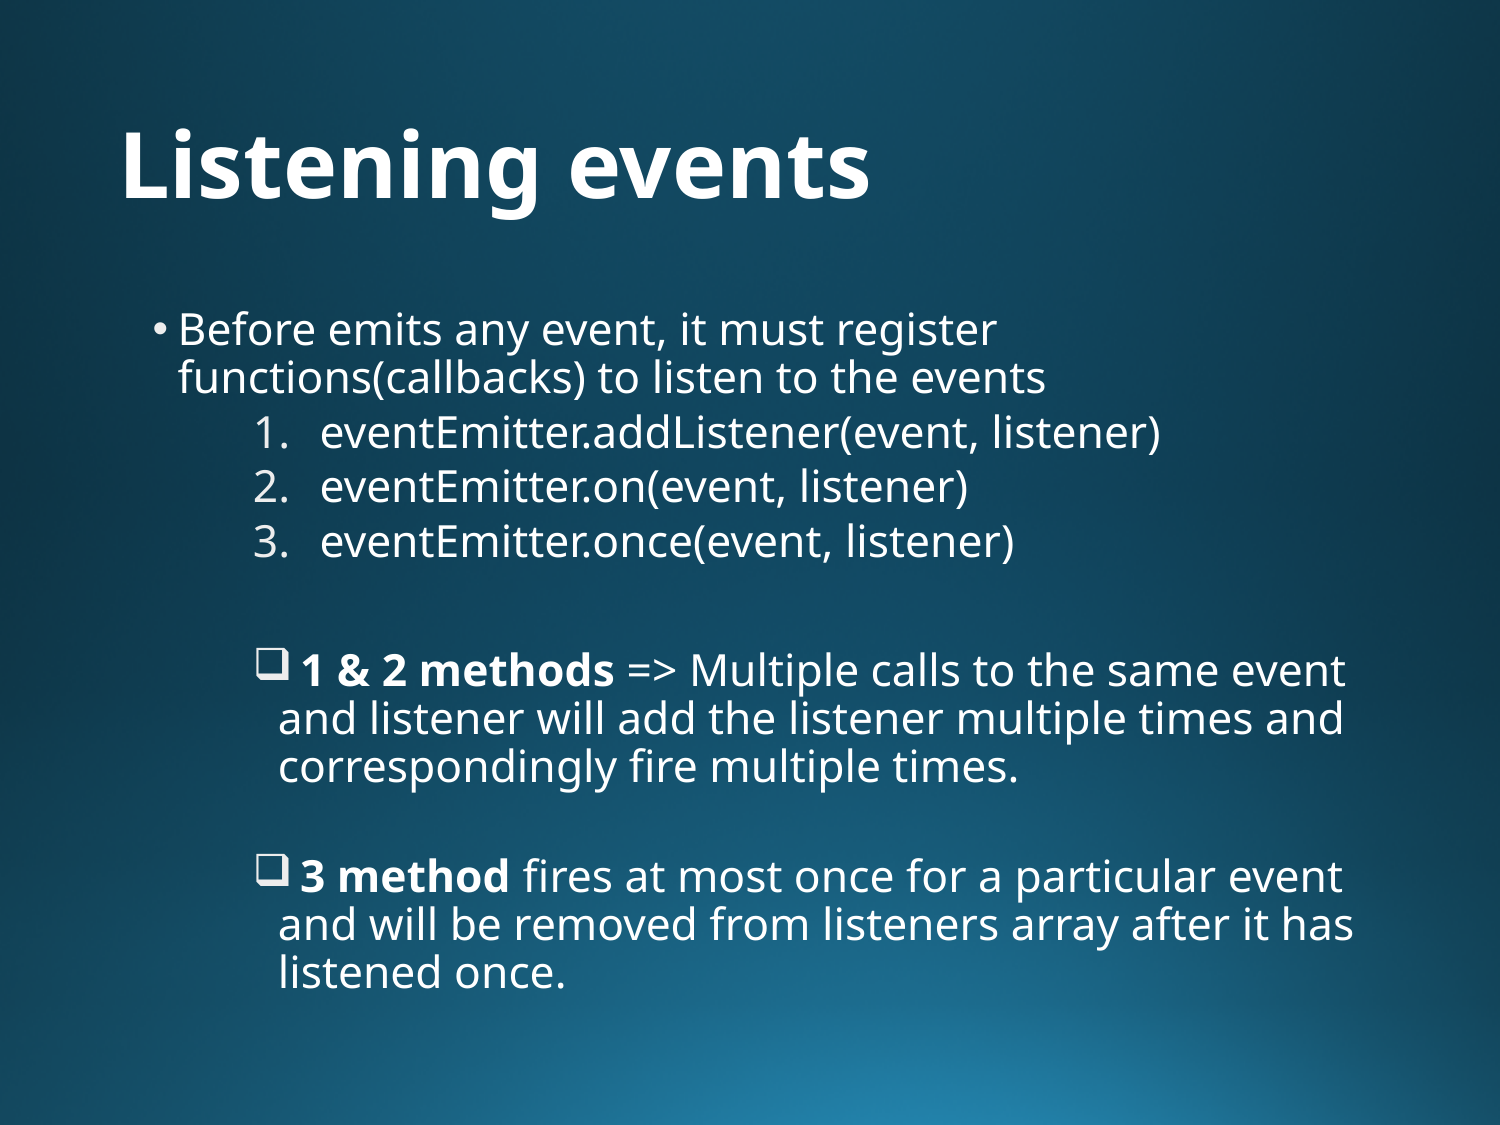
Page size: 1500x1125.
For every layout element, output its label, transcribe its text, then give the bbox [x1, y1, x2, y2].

list Before emits any event, it must register functions(callbacks) to listen to the events eventEmitter.addListener(event, listener) eventEmitter.on(event, listener) eventEmitter.once(event, listener) 1 & 2 methods => Multiple calls to the same event and listener will add the listener multiple times and correspondingly fire multiple times. 3 method fires at most once for a particular event and will be removed from listeners array after it has listened once. [137, 299, 1397, 1014]
title Listening events [103, 59, 1397, 278]
picture [0, 0, 1500, 1125]
